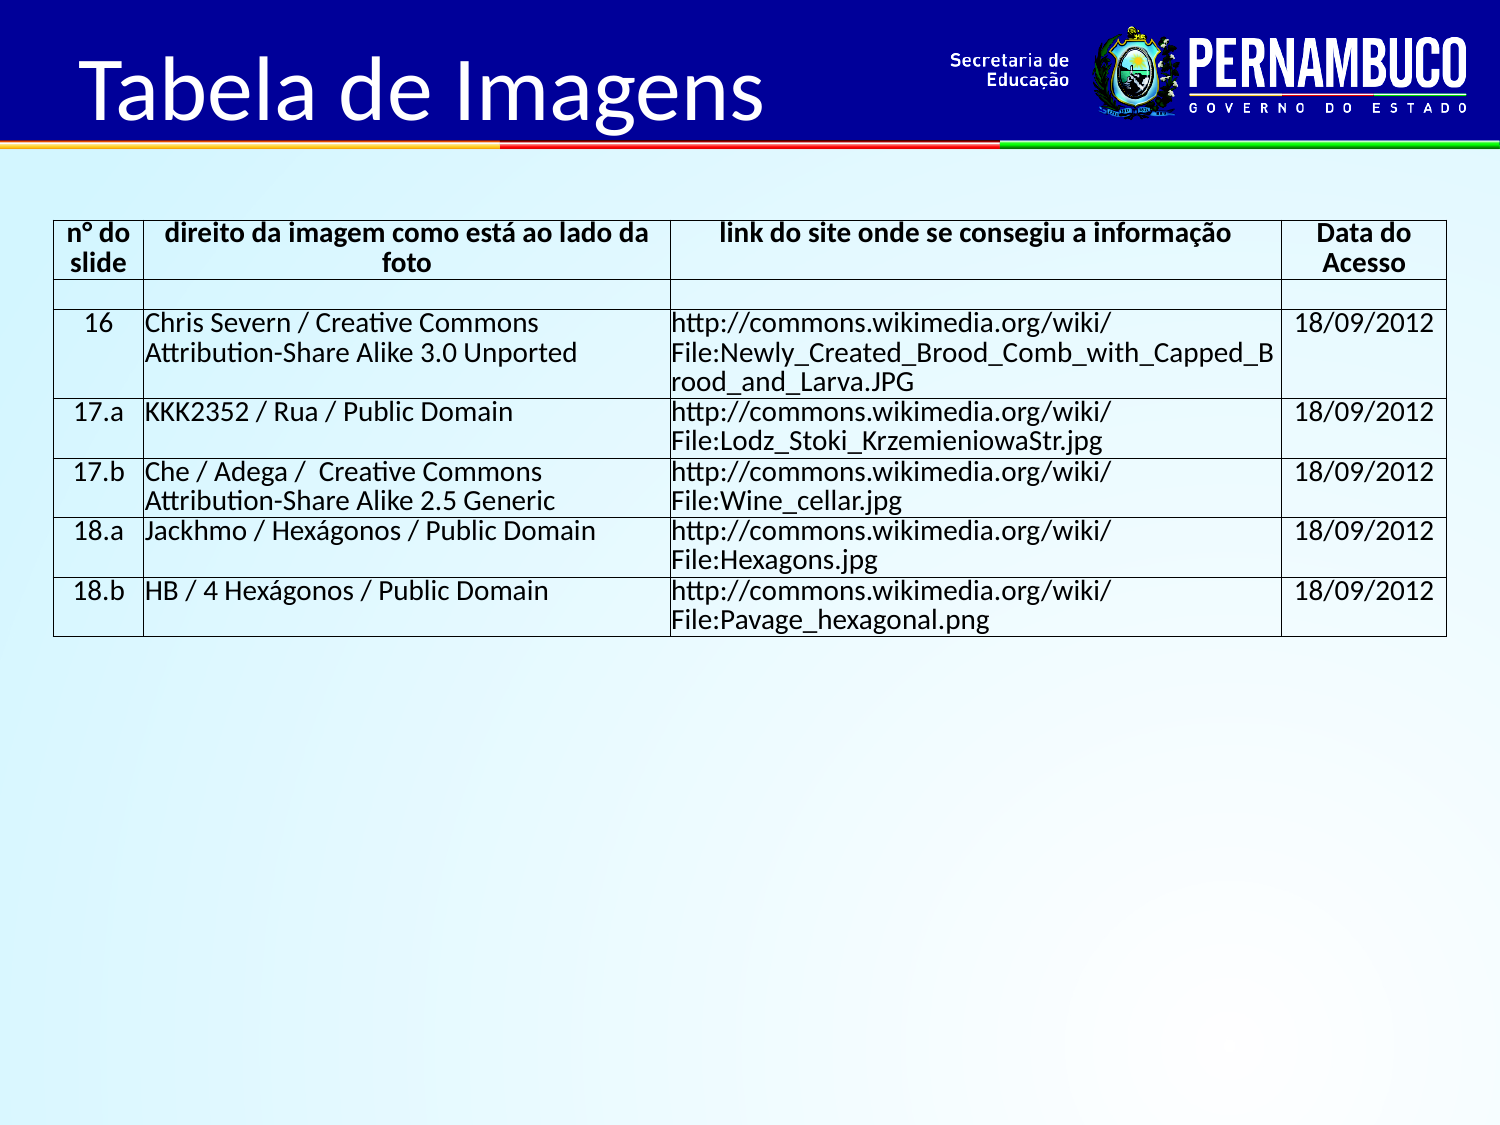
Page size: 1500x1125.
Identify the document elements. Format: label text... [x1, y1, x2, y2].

table_header direito da imagem como está ao lado da foto [144, 221, 670, 279]
table_header n° do slide [54, 221, 143, 279]
text_box Tabela de Imagens [63, 21, 963, 114]
table_cell 18/09/2012 [1282, 310, 1446, 398]
table_cell http://commons.wikimedia.org/wiki/File:Hexagons.jpg [671, 518, 1281, 577]
table_cell 17.a [54, 399, 143, 458]
table_cell Che / Adega / Creative Commons Attribution-Share Alike 2.5 Generic [144, 459, 670, 517]
picture [0, 0, 1500, 1125]
table_header link do site onde se consegiu a informação [671, 221, 1281, 279]
table_cell 16 [54, 310, 143, 398]
table_cell http://commons.wikimedia.org/wiki/File:Lodz_Stoki_KrzemieniowaStr.jpg [671, 399, 1281, 458]
table_cell http://commons.wikimedia.org/wiki/File:Newly_Created_Brood_Comb_with_Capped_Brood_and_Larva.JPG [671, 310, 1281, 398]
table_cell Chris Severn / Creative Commons Attribution-Share Alike 3.0 Unported [144, 310, 670, 398]
table_header Data do Acesso [1282, 221, 1446, 279]
table_cell [144, 280, 670, 309]
table_cell 18/09/2012 [1282, 459, 1446, 517]
table_cell HB / 4 Hexágonos / Public Domain [144, 578, 670, 636]
table_cell http://commons.wikimedia.org/wiki/File:Wine_cellar.jpg [671, 459, 1281, 517]
table_cell [1282, 280, 1446, 309]
table_cell [54, 280, 143, 309]
table_cell 18.a [54, 518, 143, 577]
table_cell [671, 280, 1281, 309]
table_cell 18.b [54, 578, 143, 636]
table_cell KKK2352 / Rua / Public Domain [144, 399, 670, 458]
table_cell http://commons.wikimedia.org/wiki/File:Pavage_hexagonal.png [671, 578, 1281, 636]
table_cell 18/09/2012 [1282, 518, 1446, 577]
table_cell 17.b [54, 459, 143, 517]
table_cell 18/09/2012 [1282, 399, 1446, 458]
table_cell Jackhmo / Hexágonos / Public Domain [144, 518, 670, 577]
table_cell 18/09/2012 [1282, 578, 1446, 636]
